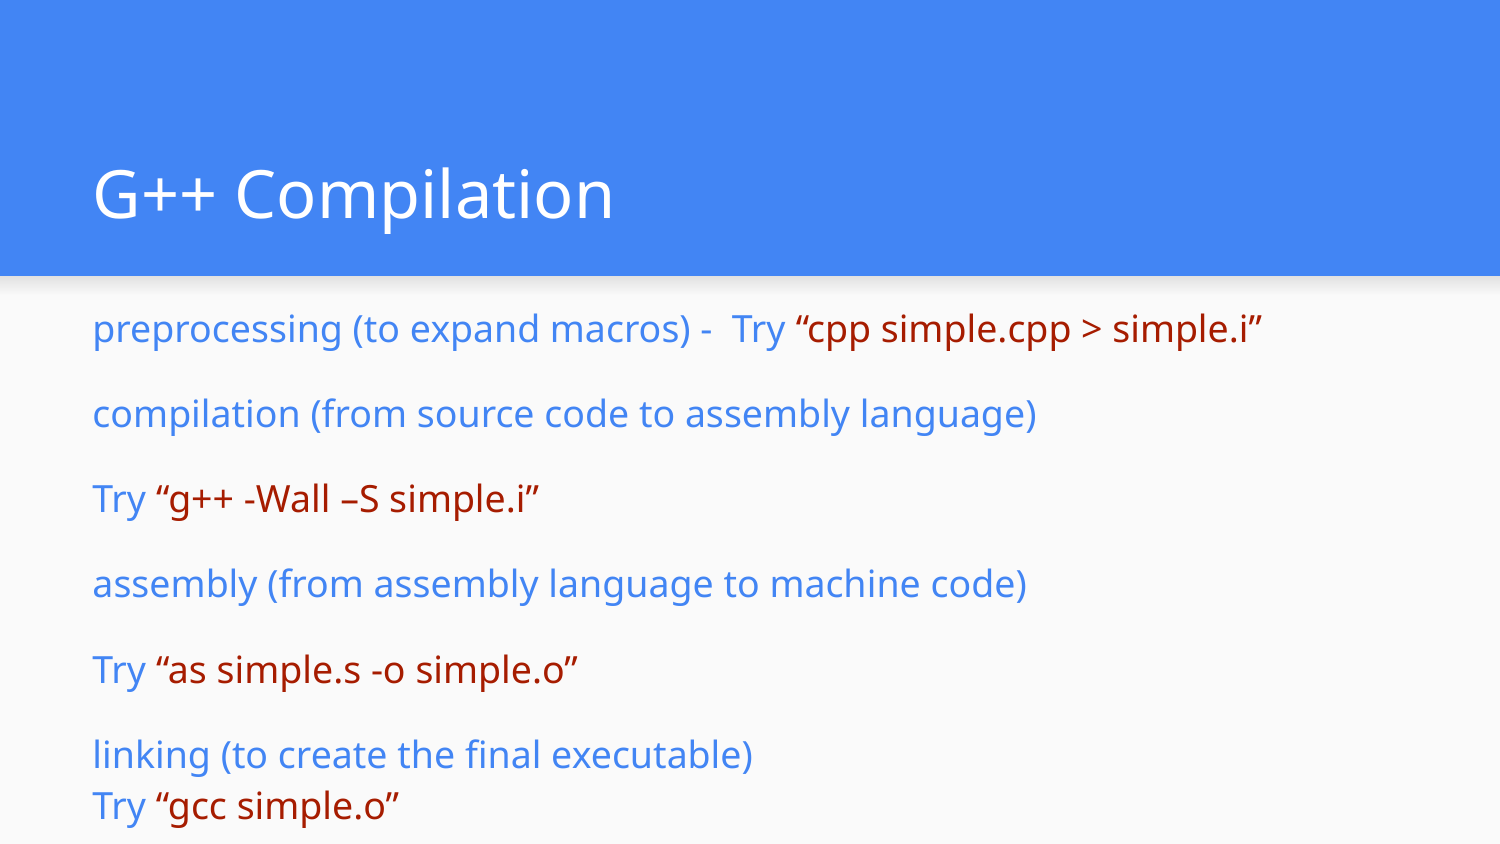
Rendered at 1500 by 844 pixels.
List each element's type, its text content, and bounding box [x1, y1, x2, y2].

list preprocessing (to expand macros) - Try “cpp simple.cpp > simple.i” compilation (from source code to assembly language) Try “g++ -Wall –S simple.i” assembly (from assembly language to machine code) Try “as simple.s -o simple.o” linking (to create the final executable) Try “gcc simple.o” [77, 283, 1427, 729]
title G++ Compilation [77, 121, 1427, 248]
